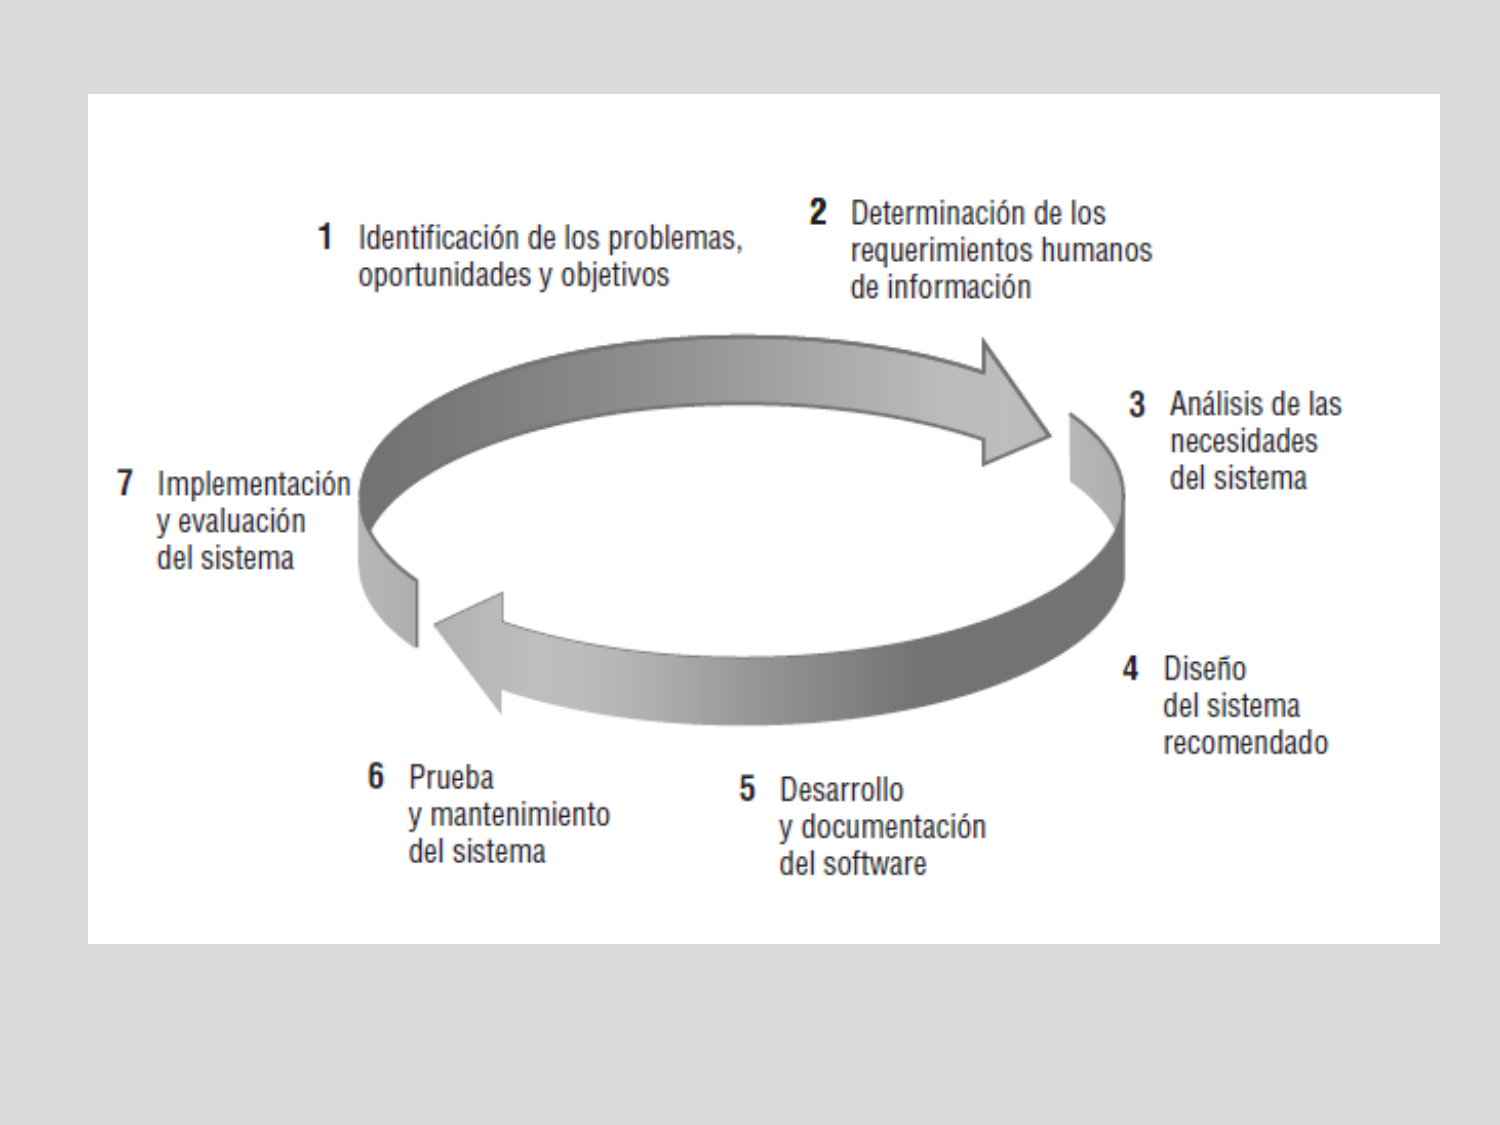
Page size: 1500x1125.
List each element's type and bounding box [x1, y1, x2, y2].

picture [87, 94, 1441, 944]
